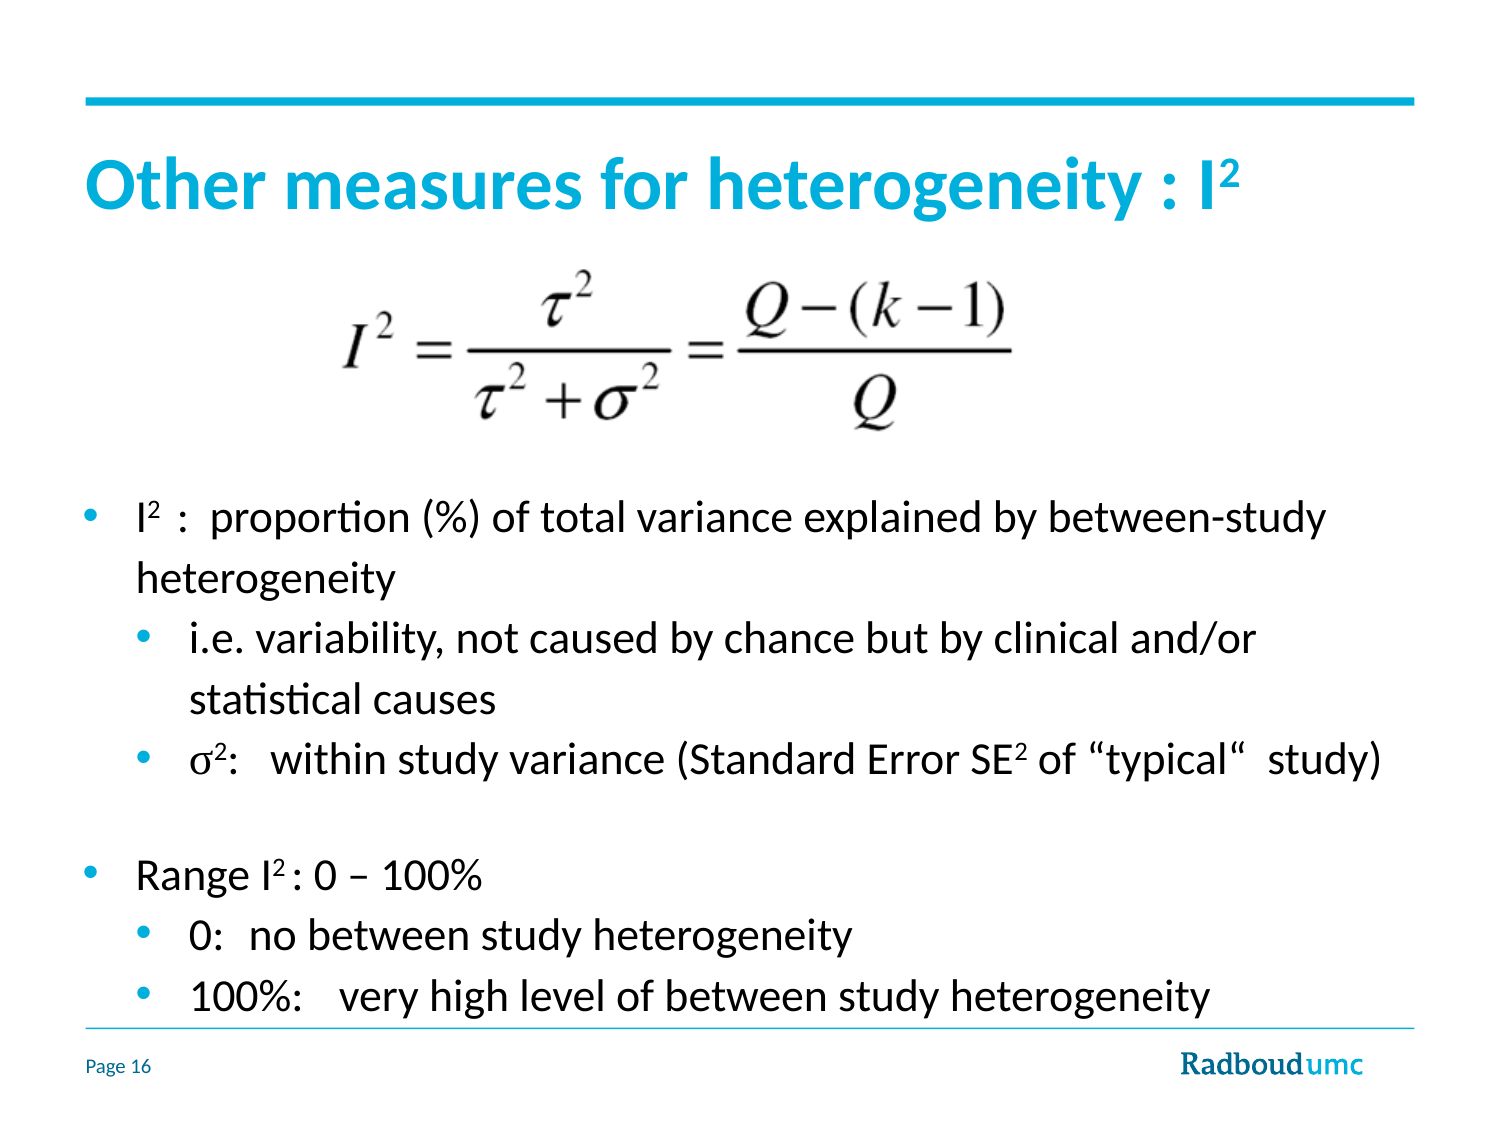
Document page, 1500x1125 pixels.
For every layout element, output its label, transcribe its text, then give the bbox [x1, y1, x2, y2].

slide_number Page 16 [85, 1052, 219, 1078]
list I2 : proportion (%) of total variance explained by between-study heterogeneity i.e. variability, not caused by chance but by clinical and/or statistical causes σ2: within study variance (Standard Error SE2 of “typical“ study) Range I2 : 0 – 100% 0: no between study heterogeneity 100%: very high level of between study heterogeneity [82, 481, 1412, 823]
title Other measures for heterogeneity : I2 [85, 137, 1415, 225]
picture [98, 243, 1330, 447]
